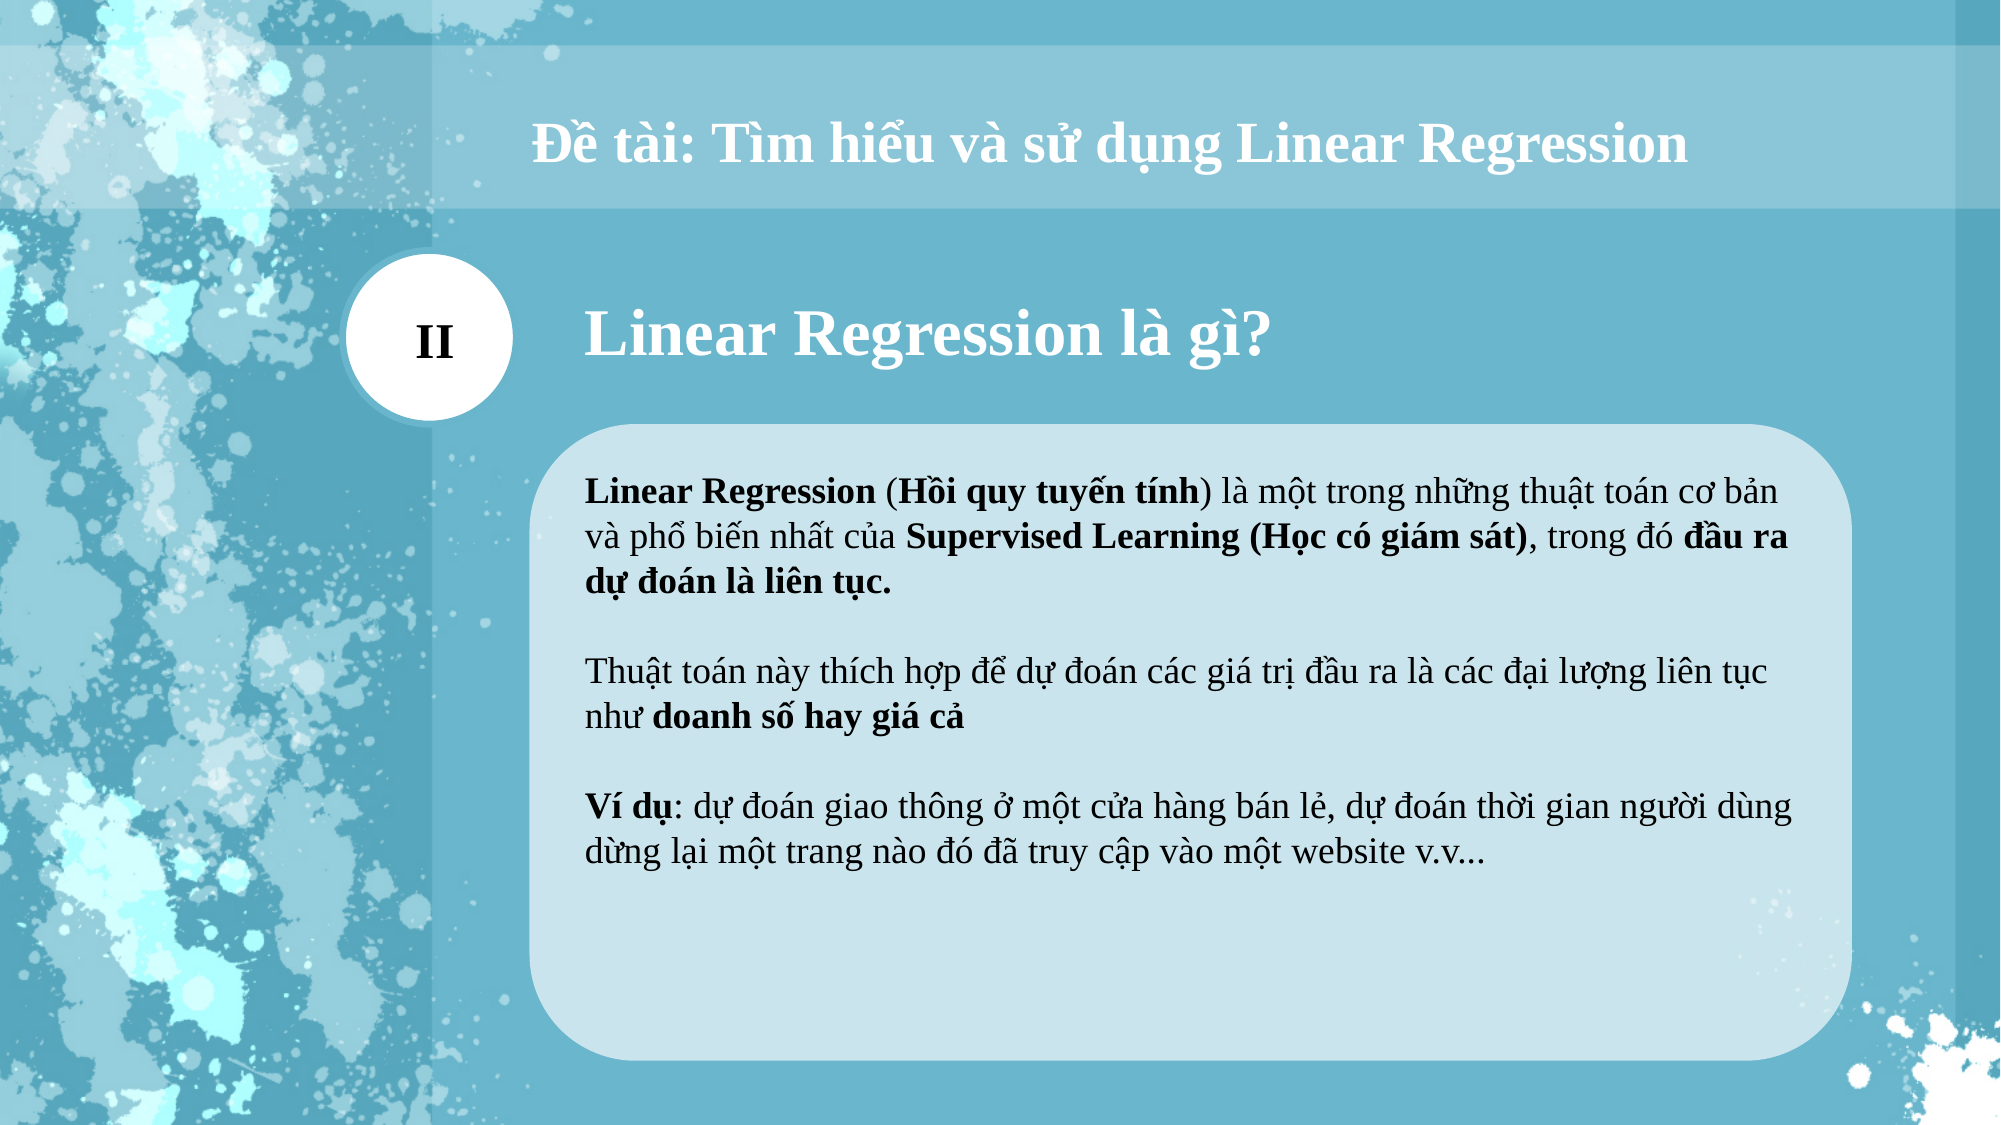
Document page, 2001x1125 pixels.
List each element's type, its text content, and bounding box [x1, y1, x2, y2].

text_box Linear Regression (Hồi quy tuyến tính) là một trong những thuật toán cơ bản và phổ biến nhất của Supervised Learning (Học có giám sát), trong đó đầu ra dự đoán là liên tục. Thuật toán này thích hợp để dự đoán các giá trị đầu ra là các đại lượng liên tục như doanh số hay giá cả Ví dụ: dự đoán giao thông ở một cửa hàng bán lẻ, dự đoán thời gian người dùng dừng lại một trang nào đó đã truy cập vào một website v.v... [570, 458, 1809, 966]
picture [0, 0, 2001, 1125]
text_box Linear Regression là gì? [570, 281, 1852, 377]
text_box II [401, 301, 495, 377]
text_box Đề tài: Tìm hiểu và sử dụng Linear Regression [469, 61, 1752, 182]
text_box [527, 421, 1855, 1063]
text_box [0, 43, 2000, 211]
text_box [340, 248, 519, 427]
